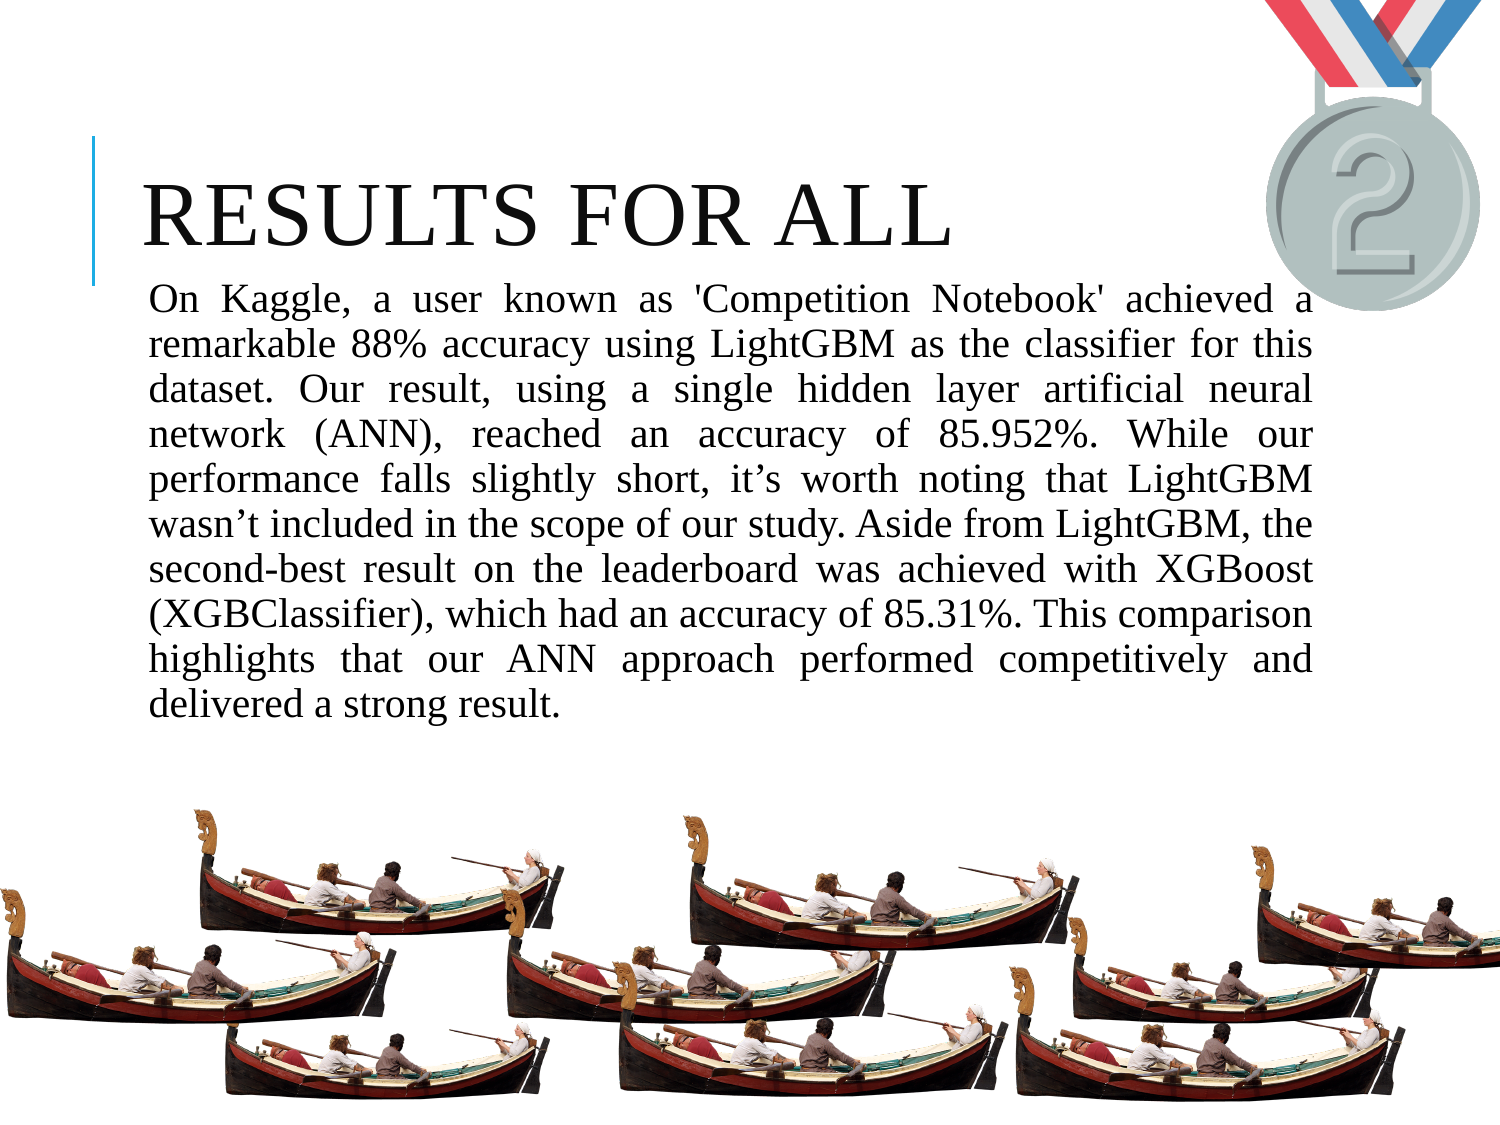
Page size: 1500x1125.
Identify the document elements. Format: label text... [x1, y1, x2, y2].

title RESULTS FOR ALL [126, 96, 1257, 269]
picture [0, 736, 1500, 1125]
picture [1264, 0, 1482, 311]
list On Kaggle, a user known as 'Competition Notebook' achieved a remarkable 88% accuracy using LightGBM as the classifier for this dataset. Our result, using a single hidden layer artificial neural network (ANN), reached an accuracy of 85.952%. While our performance falls slightly short, it’s worth noting that LightGBM wasn’t included in the scope of our study. Aside from LightGBM, the second-best result on the leaderboard was achieved with XGBoost (XGBClassifier), which had an accuracy of 85.31%. This comparison highlights that our ANN approach performed competitively and delivered a strong result. [126, 269, 1322, 850]
